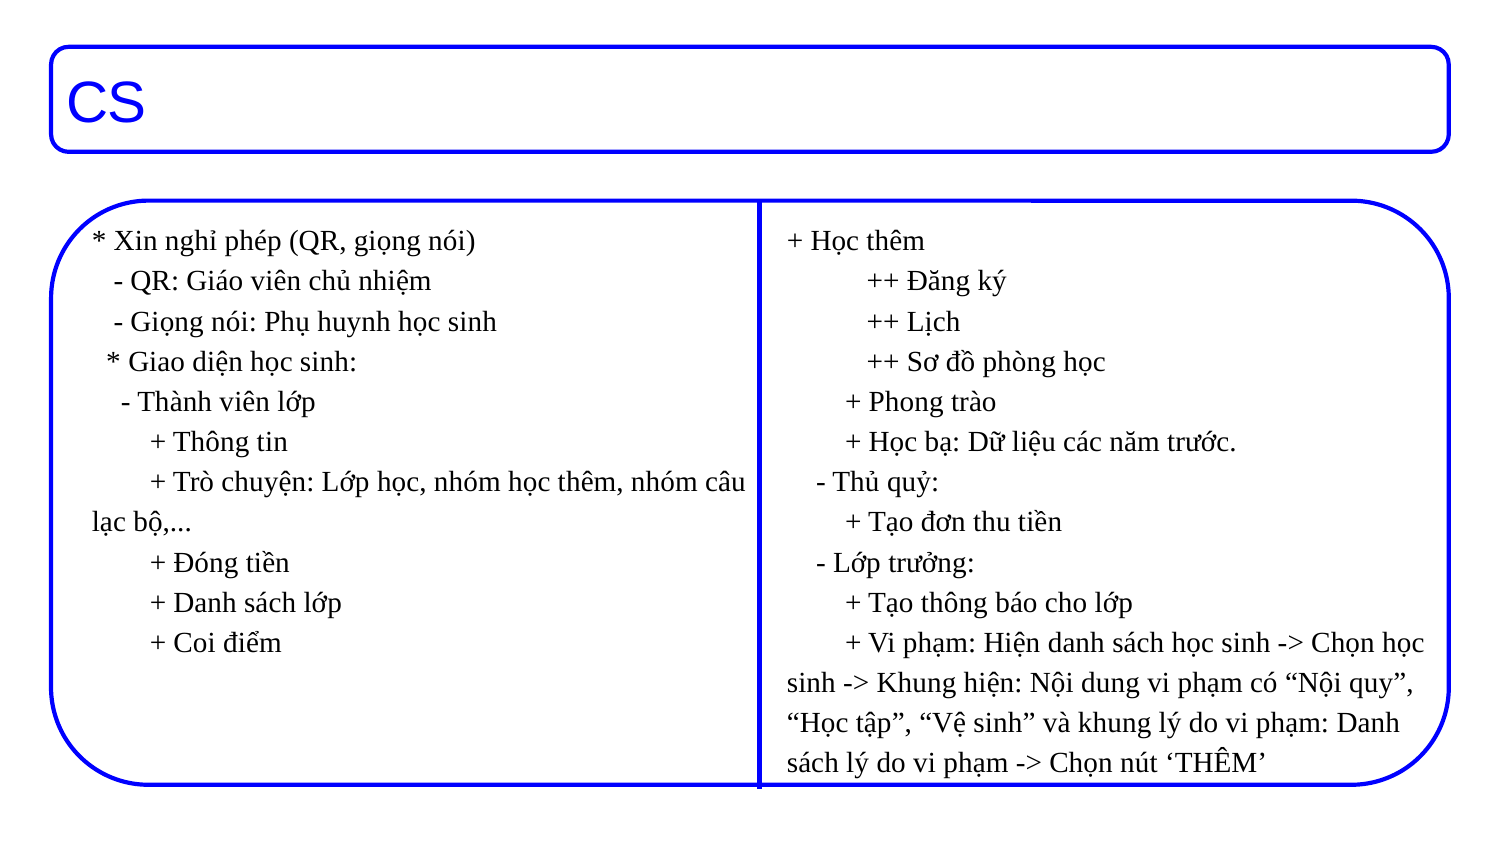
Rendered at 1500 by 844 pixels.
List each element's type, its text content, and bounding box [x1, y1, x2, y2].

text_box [50, 46, 1450, 153]
text_box [762, 200, 1437, 785]
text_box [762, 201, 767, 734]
text_box [51, 232, 754, 785]
text_box + Học thêm ++ Đăng ký ++ Lịch ++ Sơ đồ phòng học + Phong trào + Học bạ: Dữ liệu các năm trước. - Thủ quỷ: + Tạo đơn thu tiền - Lớp trưởng: + Tạo thông báo cho lớp + Vi phạm: Hiện danh sách học sinh -> Chọn học sinh -> Khung hiện: Nội dung vi phạm có “Nội quy”, “Học tập”, “Vệ sinh” và khung lý do vi phạm: Danh sách lý do vi phạm -> Chọn nút ‘THÊM’ [771, 201, 1462, 734]
text_box * Xin nghỉ phép (QR, giọng nói) - QR: Giáo viên chủ nhiệm - Giọng nói: Phụ huynh học sinh * Giao diện học sinh: - Thành viên lớp + Thông tin + Trò chuyện: Lớp học, nhóm học thêm, nhóm câu lạc bộ,... + Đóng tiền + Danh sách lớp + Coi điểm [76, 201, 757, 734]
